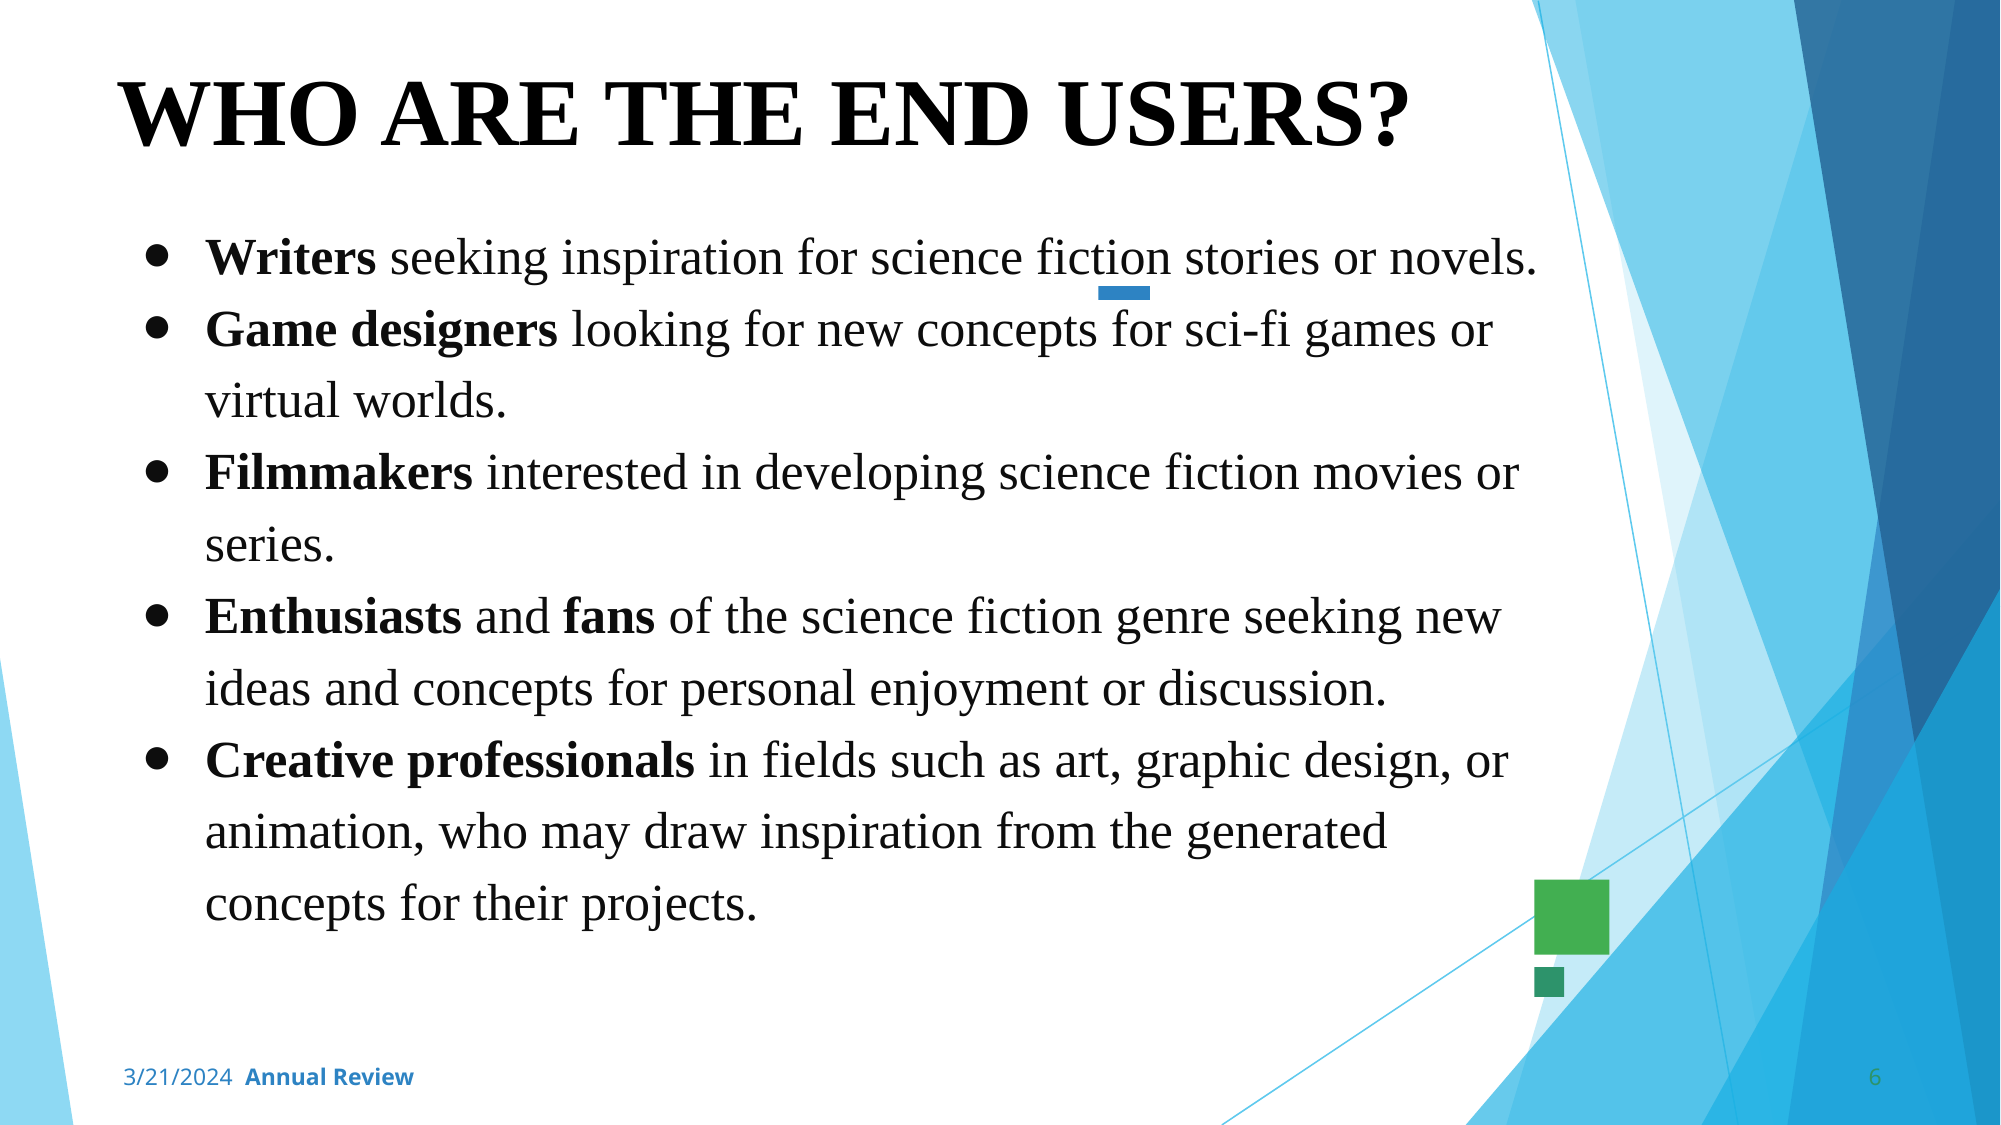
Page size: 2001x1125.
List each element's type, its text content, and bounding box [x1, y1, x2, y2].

slide_number ‹#› [1862, 1061, 1888, 1125]
text_box [1534, 967, 1565, 997]
text_box [1534, 879, 1610, 955]
picture [118, 1012, 477, 1093]
text_box Writers seeking inspiration for science fiction stories or novels. Game designers looking for new concepts for sci-fi games or virtual worlds. Filmmakers interested in developing science fiction movies or series. Enthusiasts and fans of the science fiction genre seeking new ideas and concepts for personal enjoyment or discussion. Creative professionals in fields such as art, graphic design, or animation, who may draw inspiration from the generated concepts for their projects. [114, 197, 1584, 946]
title WHO ARE THE END USERS? [114, 46, 1584, 197]
